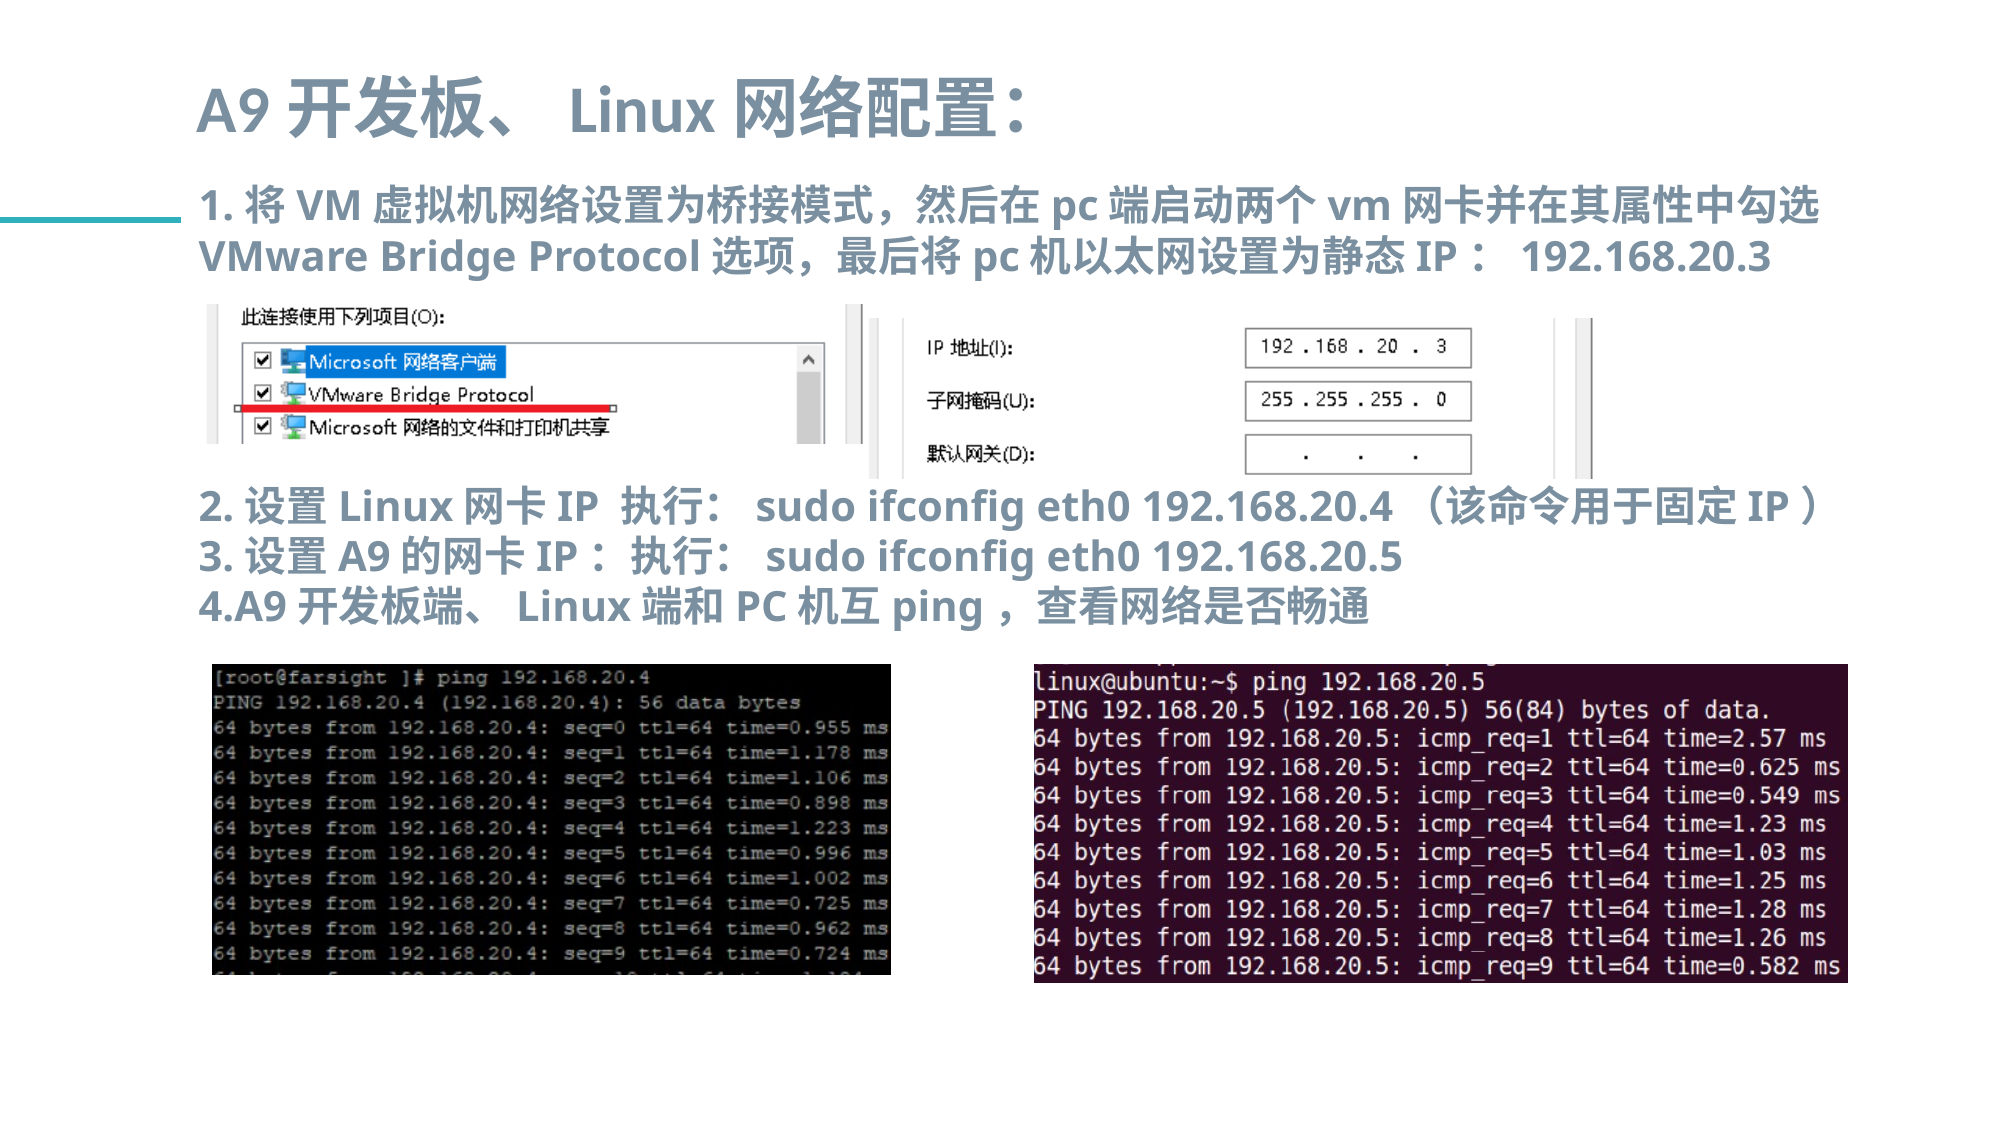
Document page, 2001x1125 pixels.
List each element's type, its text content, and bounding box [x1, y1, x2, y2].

picture [212, 664, 891, 975]
text_box A9开发板、Linux网络配置： [181, 58, 1920, 155]
picture [206, 304, 1607, 479]
text_box 1.将VM虚拟机网络设置为桥接模式，然后在pc端启动两个vm网卡并在其属性中勾选VMware Bridge Protocol选项，最后将pc机以太网设置为静态IP：192.168.20.3 2.设置Linux网卡IP 执行：sudo ifconfig eth0 192.168.20.4（该命令用于固定IP） 3.设置A9的网卡IP：执行：sudo ifconfig eth0 192.168.20.5 4.A9开发板端、Linux端和PC机互ping，查看网络是否畅通 [183, 171, 1980, 1115]
picture [1034, 664, 1848, 983]
